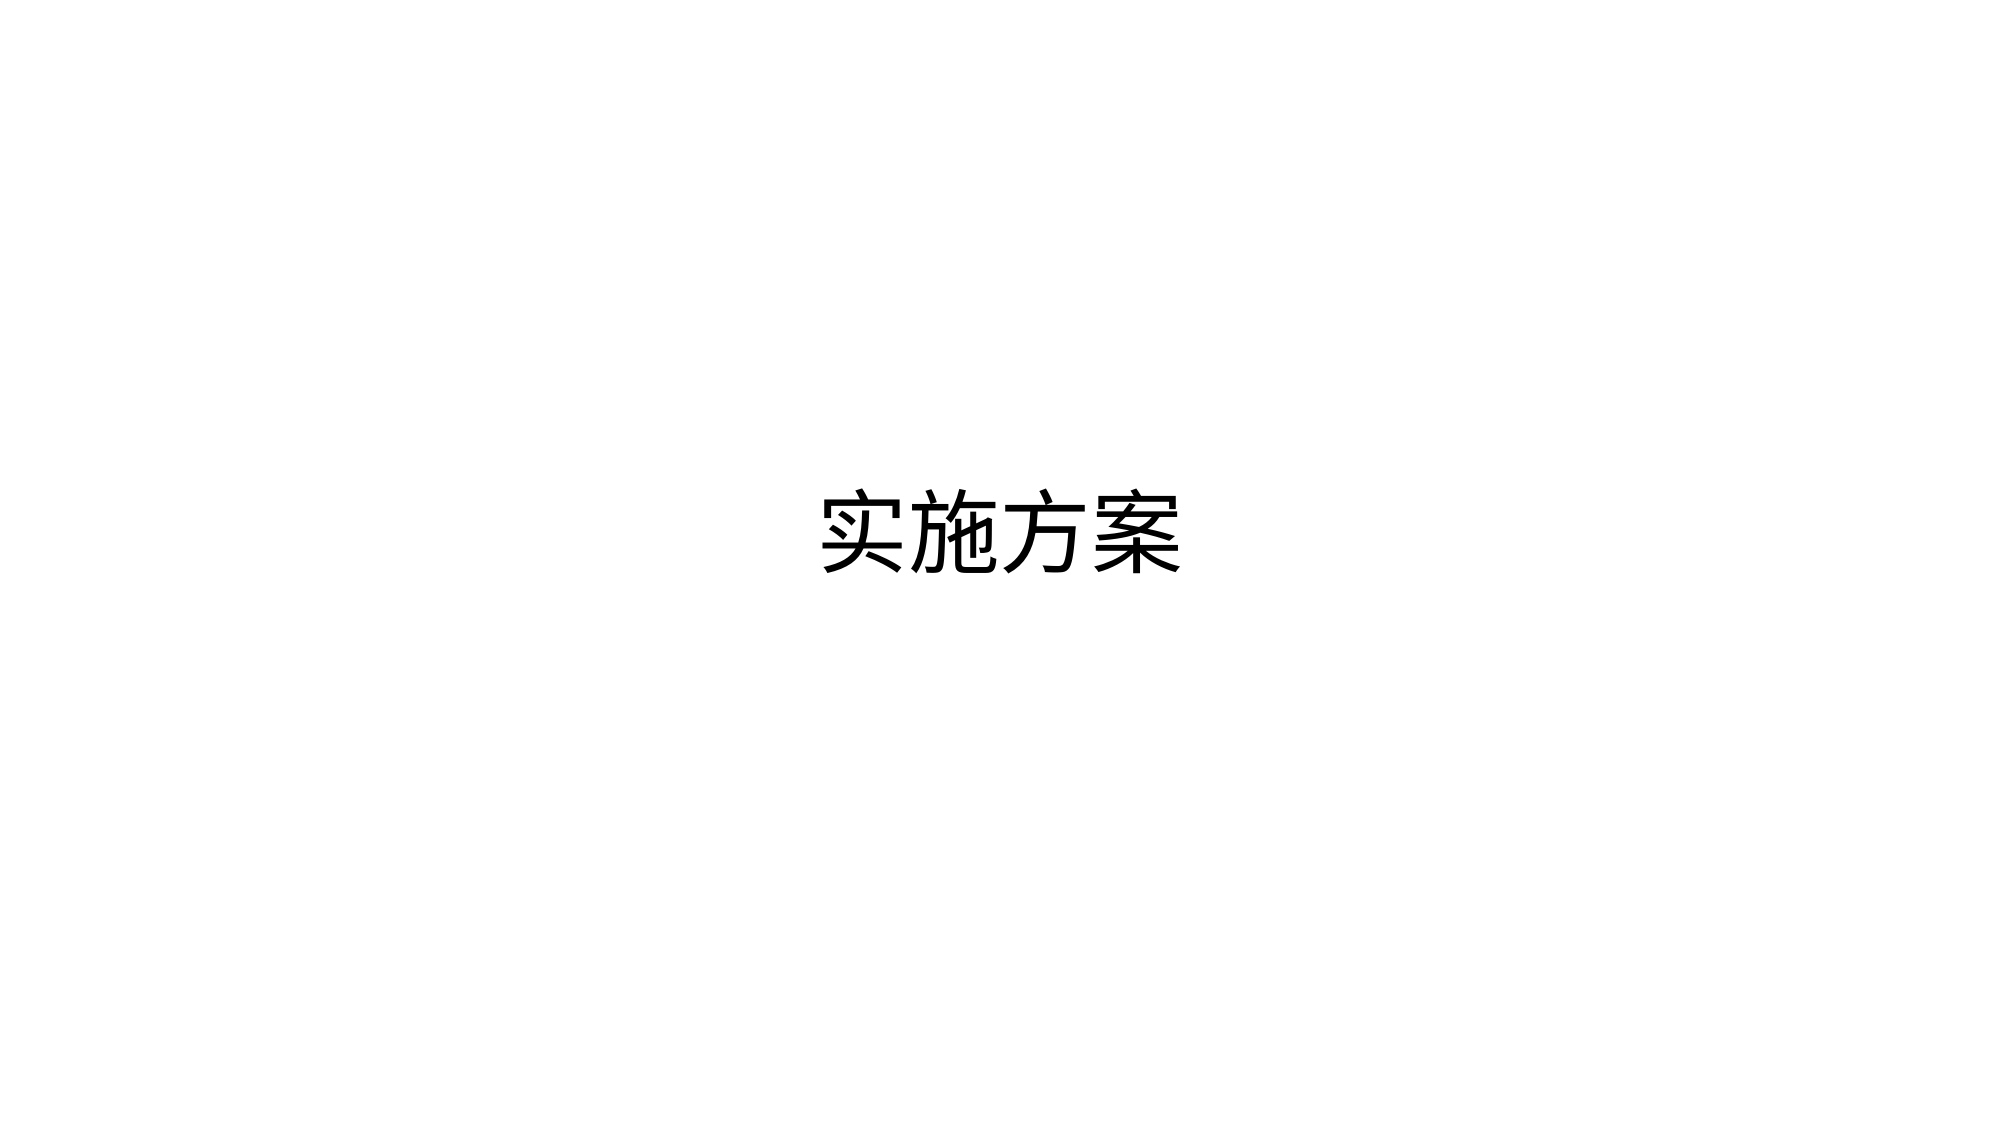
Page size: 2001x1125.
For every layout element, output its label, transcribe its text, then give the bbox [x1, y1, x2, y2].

title 实施方案 [137, 59, 1863, 1014]
